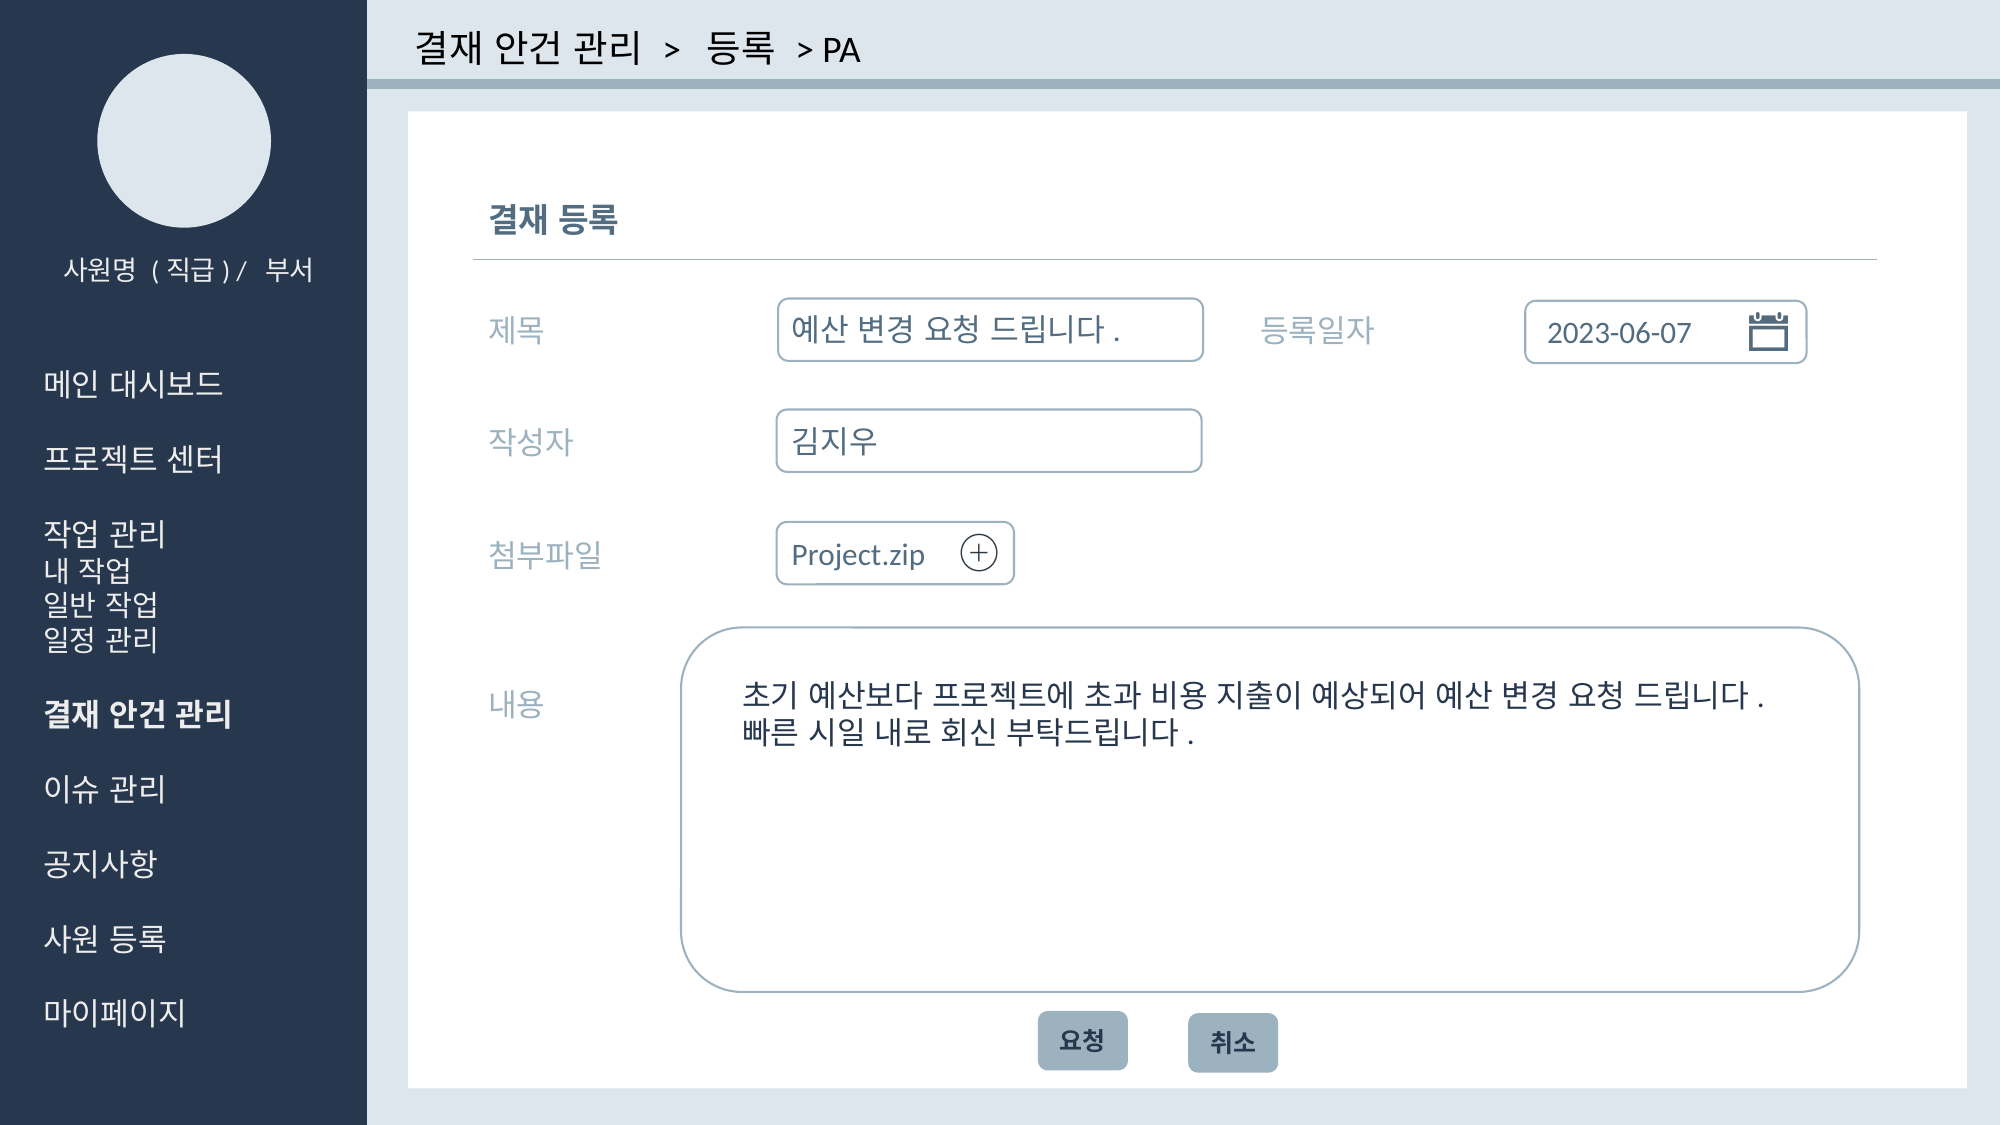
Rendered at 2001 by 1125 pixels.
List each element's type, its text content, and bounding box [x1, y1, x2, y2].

picture [1741, 304, 1796, 359]
text_box [1524, 299, 1808, 365]
text_box [367, 89, 2000, 1125]
text_box 등록일자 [1245, 303, 1532, 431]
text_box 초기 예산보다 프로젝트에 초과 비용 지출이 예상되어 예산 변경 요청 드립니다. 빠른 시일 내로 회신 부탁드립니다. [727, 668, 1785, 759]
text_box [775, 520, 1016, 586]
text_box 2023-06-07 [1532, 305, 2000, 582]
picture [956, 529, 1002, 576]
text_box [407, 110, 1968, 1089]
text_box 메인 대시보드 프로젝트 센터 작업 관리 내 작업 일반 작업 일정 관리 결재 안건 관리 이슈 관리 공지사항 사원 등록 마이페이지 [28, 358, 340, 1040]
text_box 제목 작성자 첨부파일 내용 [473, 303, 1167, 731]
text_box 결재 안건 관리 > 등록 > PA [399, 17, 1251, 78]
text_box [367, 0, 2000, 79]
text_box 취소 [1187, 1012, 1280, 1074]
text_box 예산 변경 요청 드립니다. 김지우 Project.zip [776, 302, 1251, 580]
text_box [679, 626, 1861, 993]
text_box 요청 [1036, 1009, 1129, 1072]
text_box 사원명 (직급) / 부서 [48, 246, 342, 294]
text_box [777, 297, 1205, 362]
text_box [97, 53, 272, 228]
text_box [367, 79, 2000, 89]
text_box 결재 등록 [473, 191, 781, 247]
text_box [775, 408, 1203, 473]
